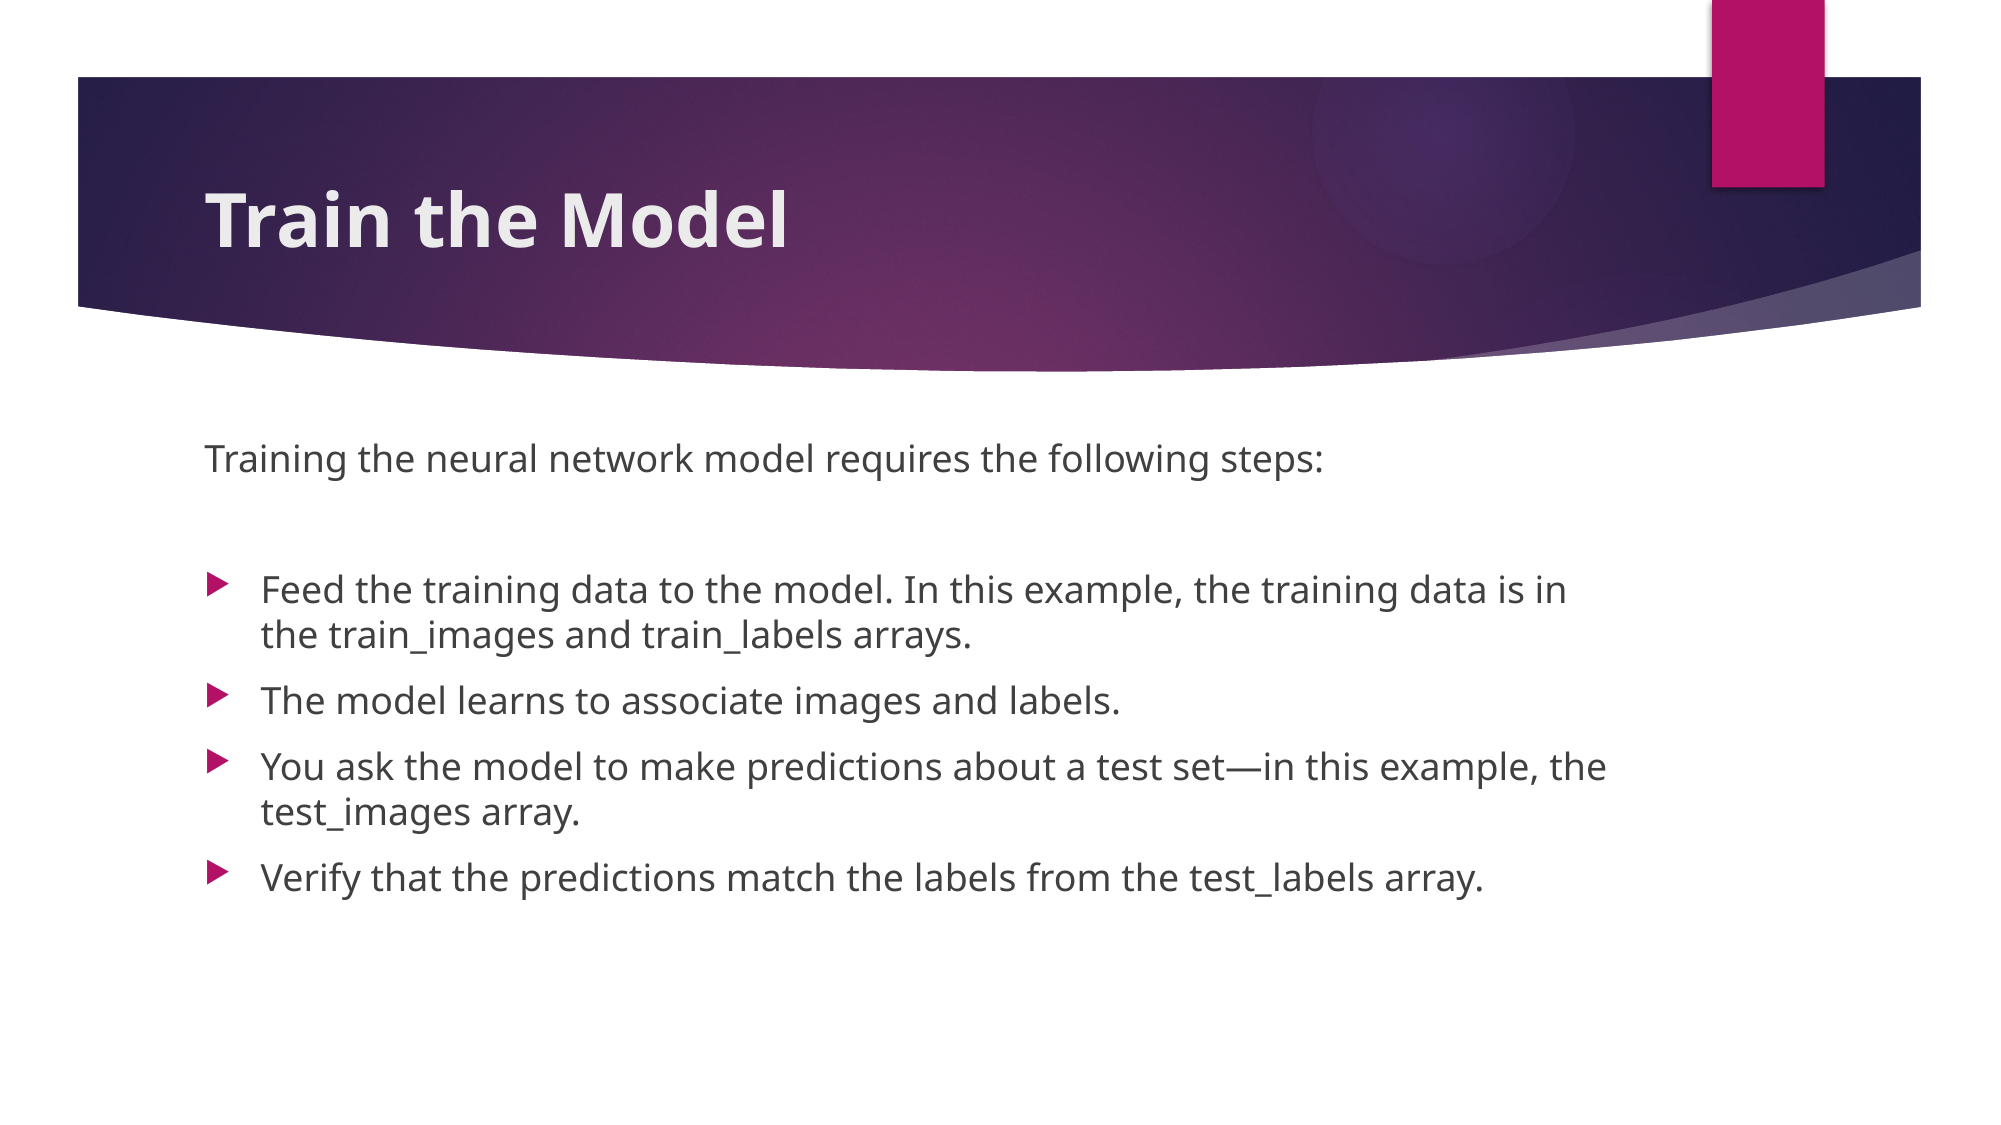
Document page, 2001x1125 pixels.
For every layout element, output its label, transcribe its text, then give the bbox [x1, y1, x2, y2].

title Train the Model [189, 159, 1627, 276]
list Training the neural network model requires the following steps: Feed the training data to the model. In this example, the training data is in the train_images and train_labels arrays. The model learns to associate images and labels. You ask the model to make predictions about a test set—in this example, the test_images array. Verify that the predictions match the labels from the test_labels array. [189, 427, 1638, 988]
